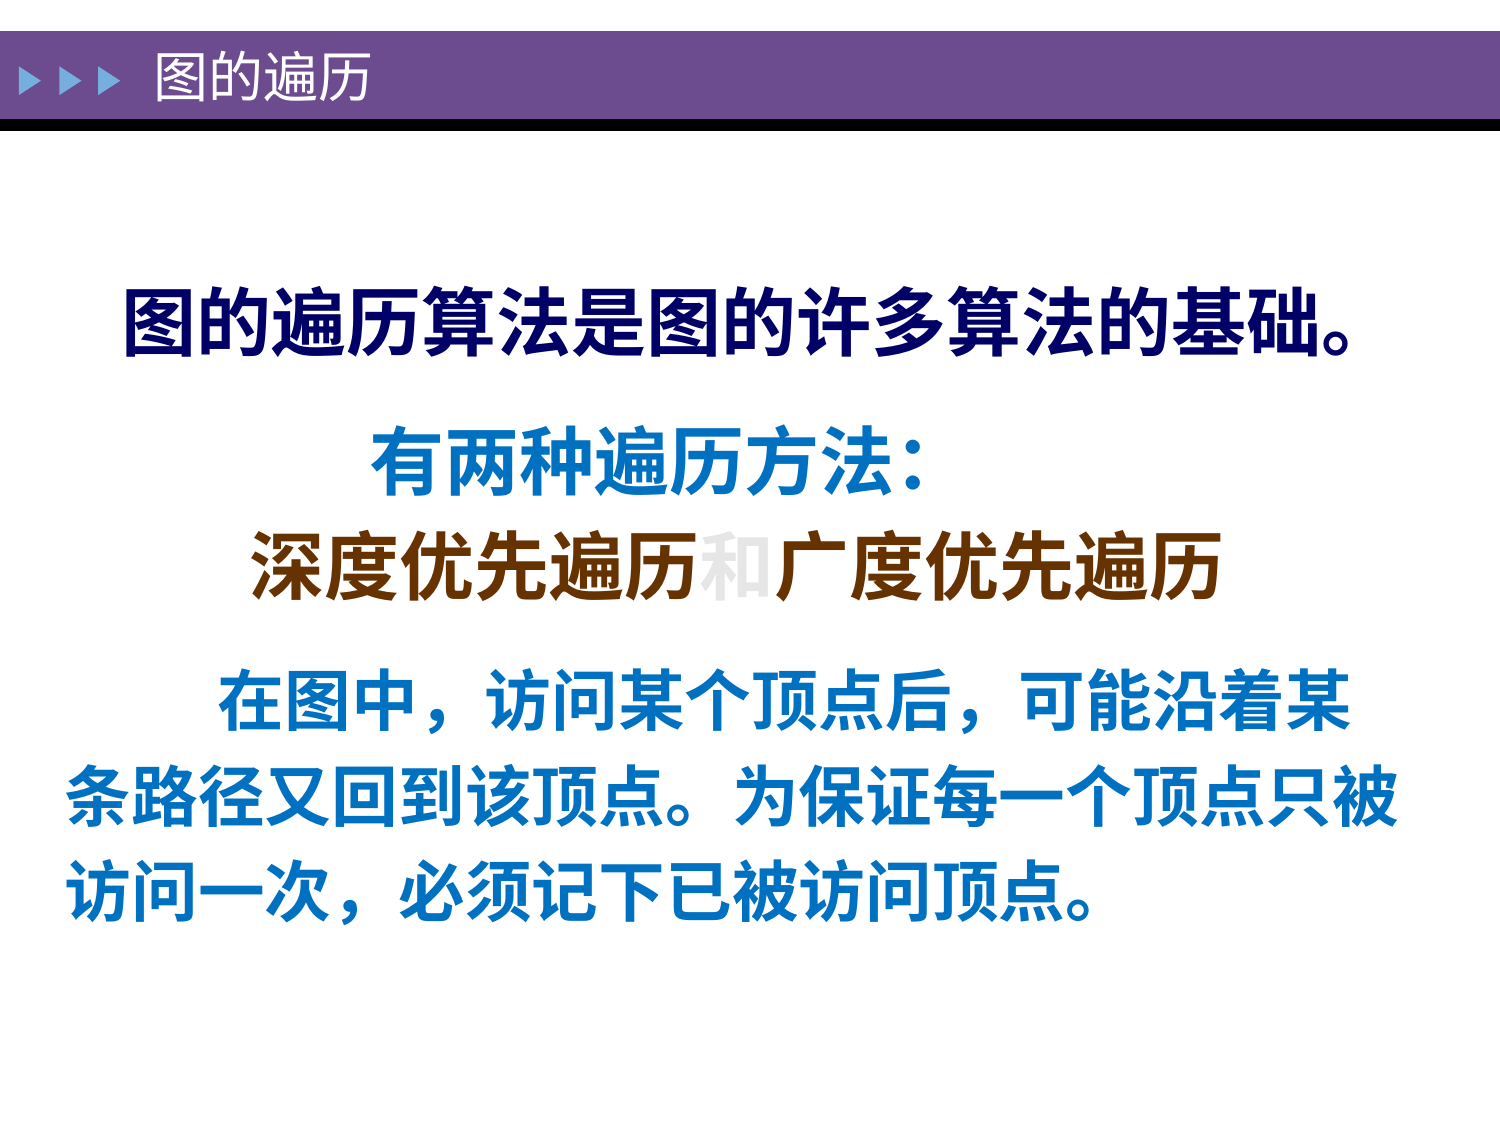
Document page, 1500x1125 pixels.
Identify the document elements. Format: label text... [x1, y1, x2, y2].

text_box 有两种遍历方法： 深度优先遍历和广度优先遍历 [50, 406, 1425, 617]
text_box 在图中，访问某个顶点后，可能沿着某条路径又回到该顶点。为保证每一个顶点只被访问一次，必须记下已被访问顶点。 [50, 635, 1425, 938]
text_box 图的遍历算法是图的许多算法的基础。 [106, 249, 1411, 373]
title 图的遍历 [138, 42, 1189, 118]
